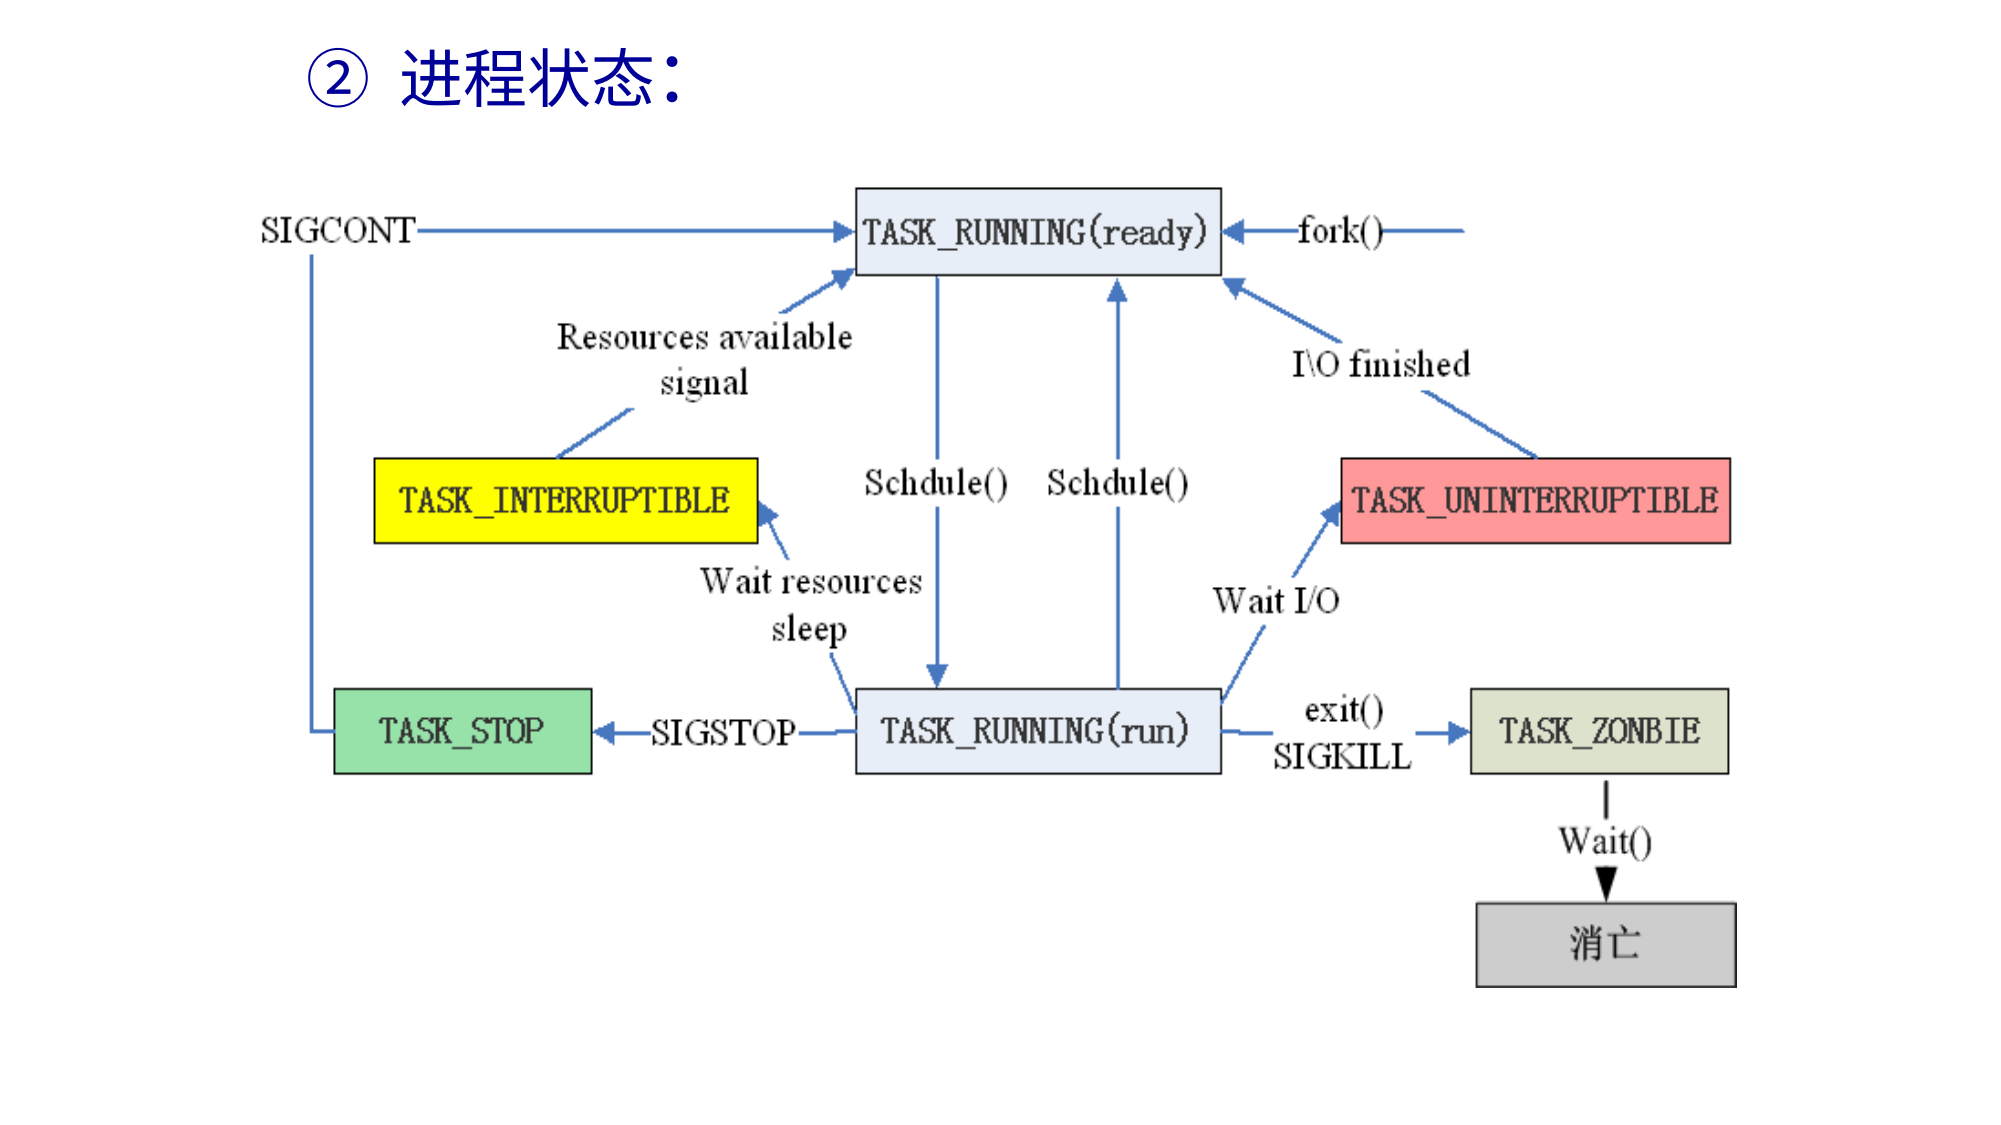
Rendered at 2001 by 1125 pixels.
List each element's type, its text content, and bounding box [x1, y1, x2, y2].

title ② 进程状态： [291, 32, 1642, 126]
picture [239, 184, 1737, 988]
